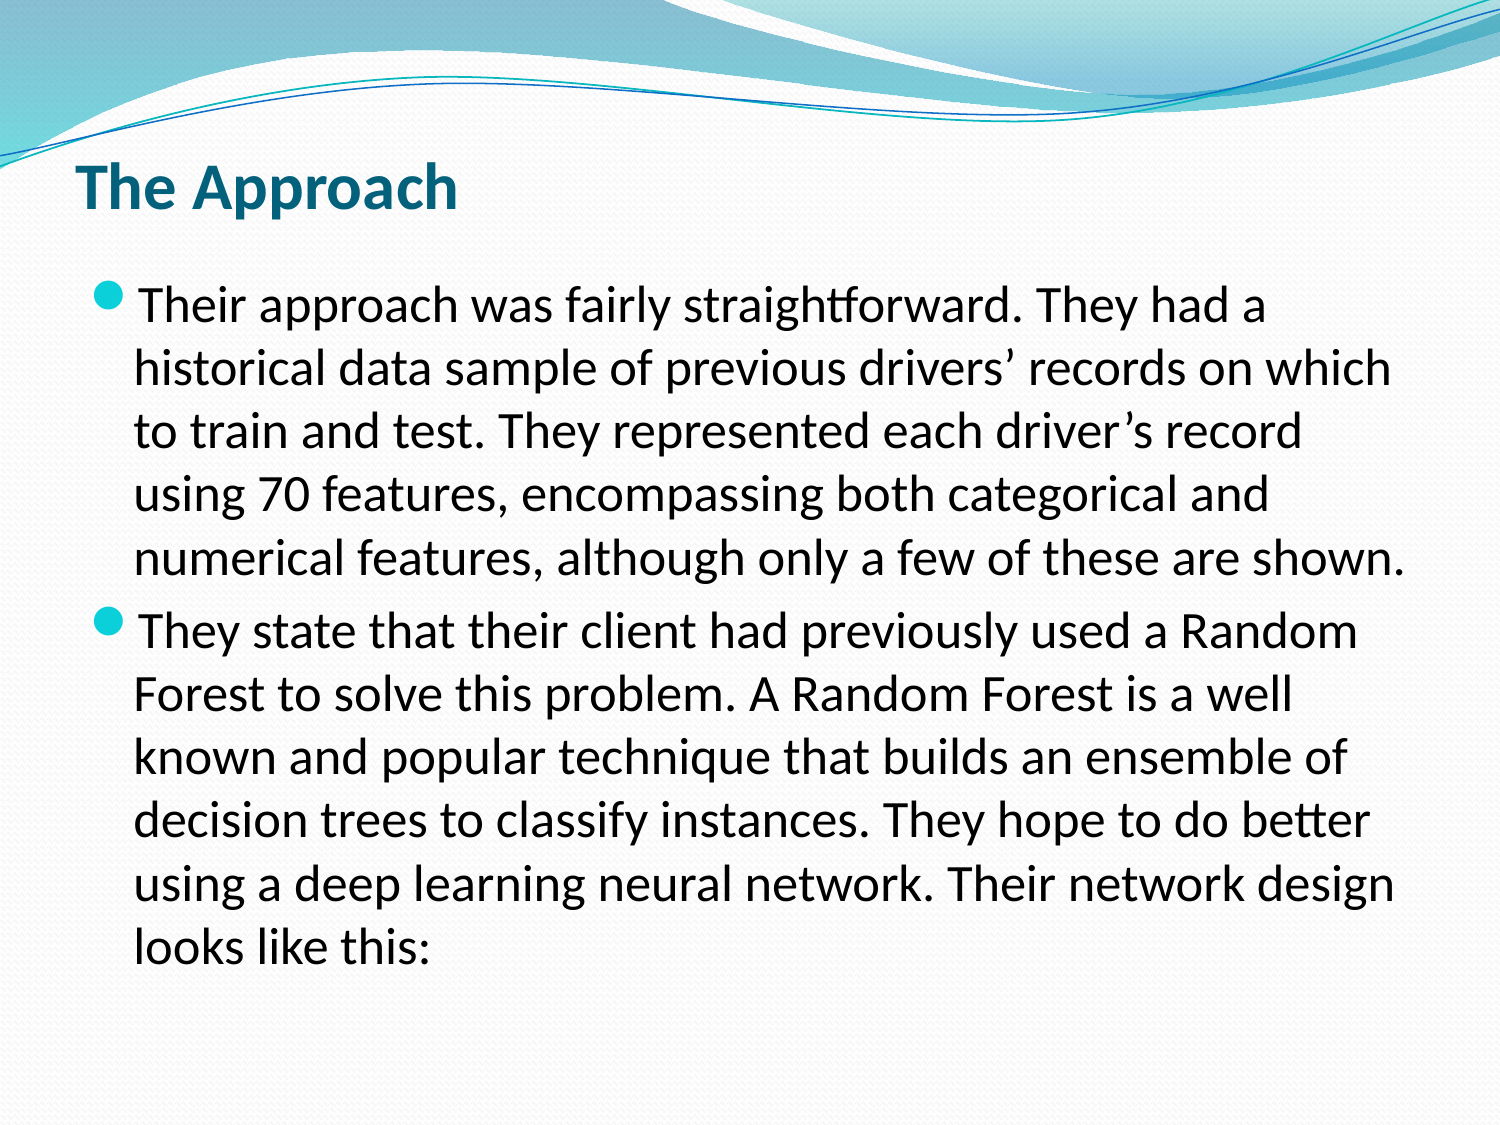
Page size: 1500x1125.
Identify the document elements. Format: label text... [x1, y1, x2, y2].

title The Approach [75, 115, 1425, 262]
list Their approach was fairly straightforward. They had a historical data sample of previous drivers’ records on which to train and test. They represented each driver’s record using 70 features, encompassing both categorical and numerical features, although only a few of these are shown. They state that their client had previously used a Random Forest to solve this problem. A Random Forest is a well known and popular technique that builds an ensemble of decision trees to classify instances. They hope to do better using a deep learning neural network. Their network design looks like this: [75, 262, 1425, 1038]
